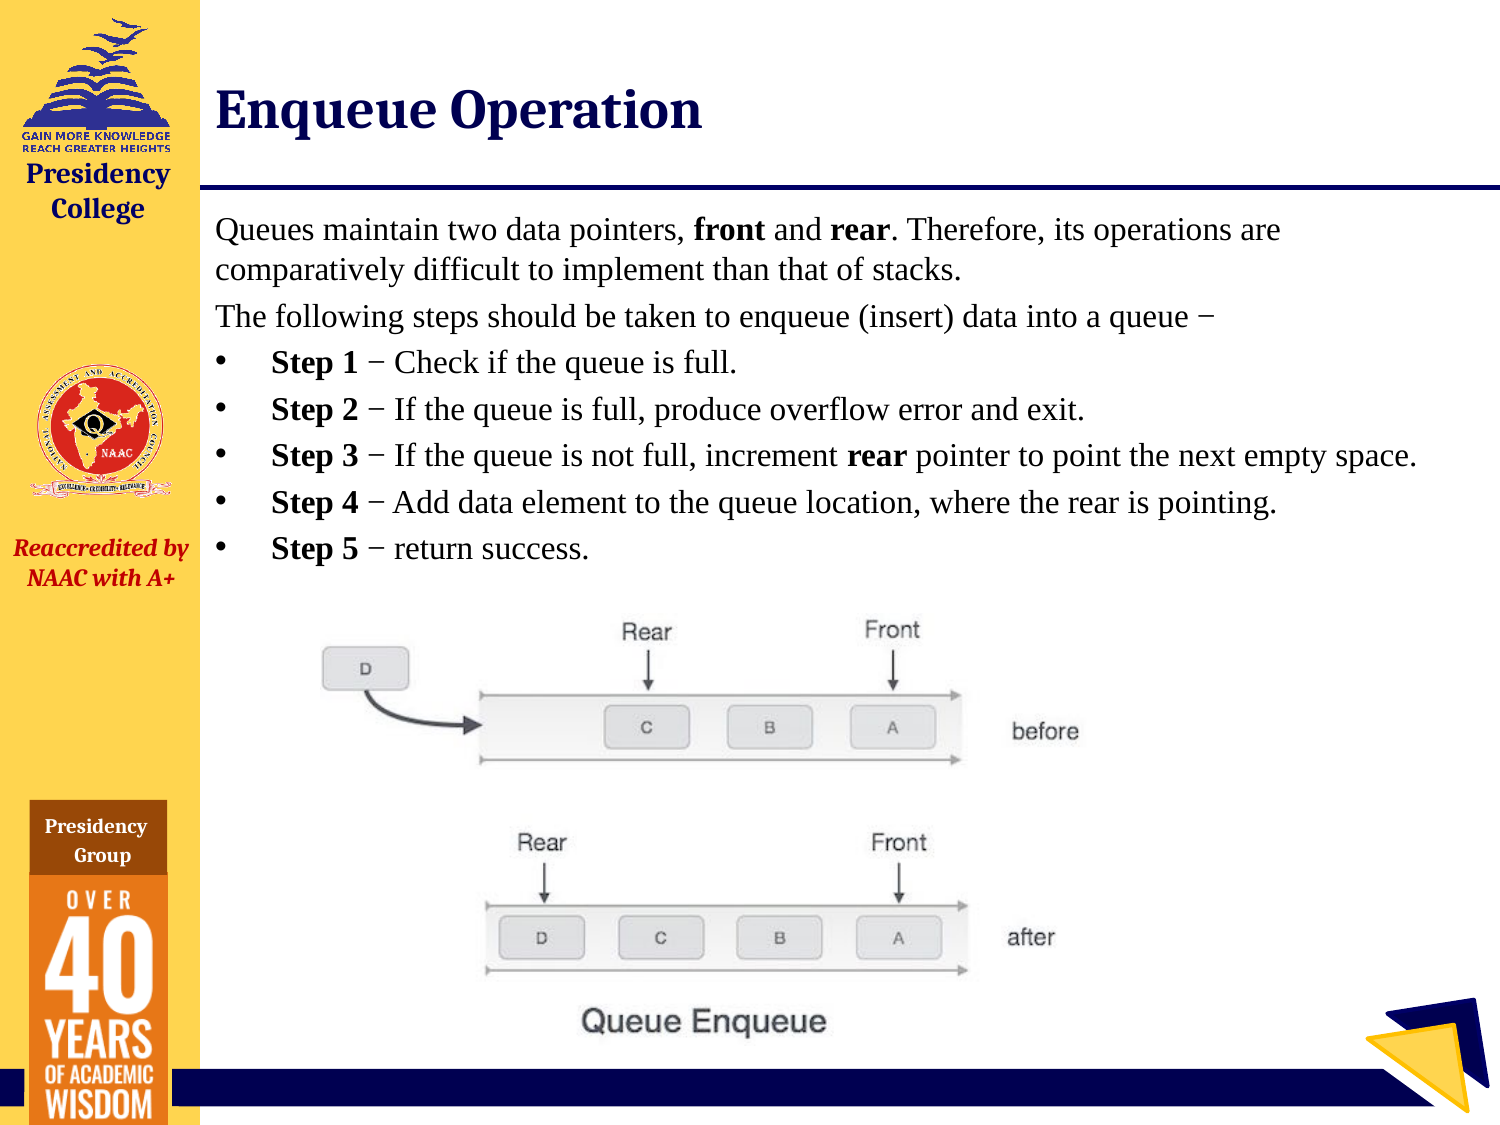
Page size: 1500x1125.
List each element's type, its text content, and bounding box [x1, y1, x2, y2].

picture [24, 362, 179, 501]
picture [22, 18, 170, 152]
picture [320, 612, 1088, 1046]
picture [29, 875, 168, 1125]
list Queues maintain two data pointers, front and rear. Therefore, its operations are comparatively difficult to implement than that of stacks. The following steps should be taken to enqueue (insert) data into a queue − Step 1 − Check if the queue is full. Step 2 − If the queue is full, produce overflow error and exit. Step 3 − If the queue is not full, increment rear pointer to point the next empty space. Step 4 − Add data element to the queue location, where the rear is pointing. Step 5 − return success. [200, 200, 1463, 1063]
title Enqueue Operation [200, 37, 1463, 175]
